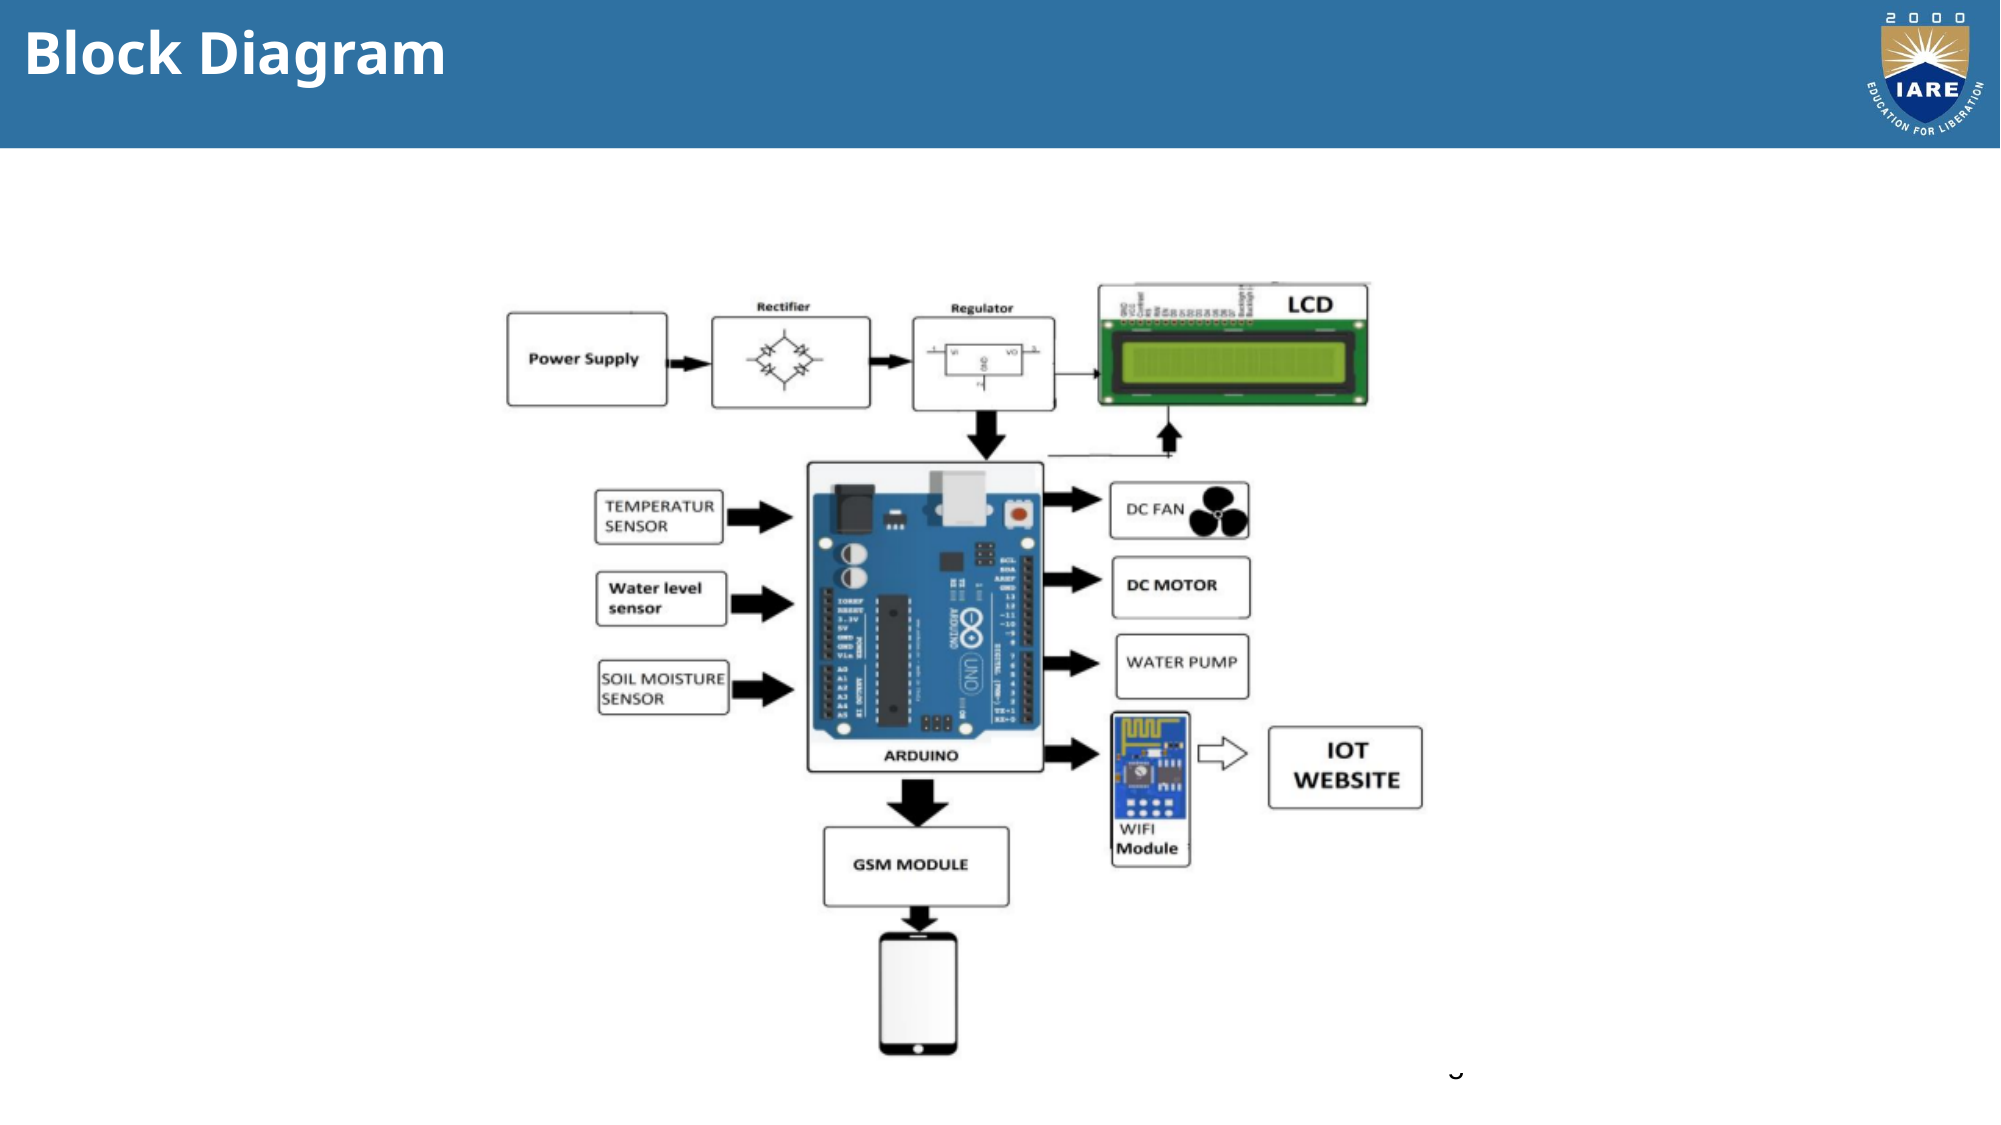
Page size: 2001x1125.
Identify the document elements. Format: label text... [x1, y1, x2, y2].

slide_number 5 [1433, 1042, 1900, 1103]
title Block Diagram [8, 8, 1809, 135]
picture [1858, 6, 1992, 143]
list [429, 254, 1667, 1073]
